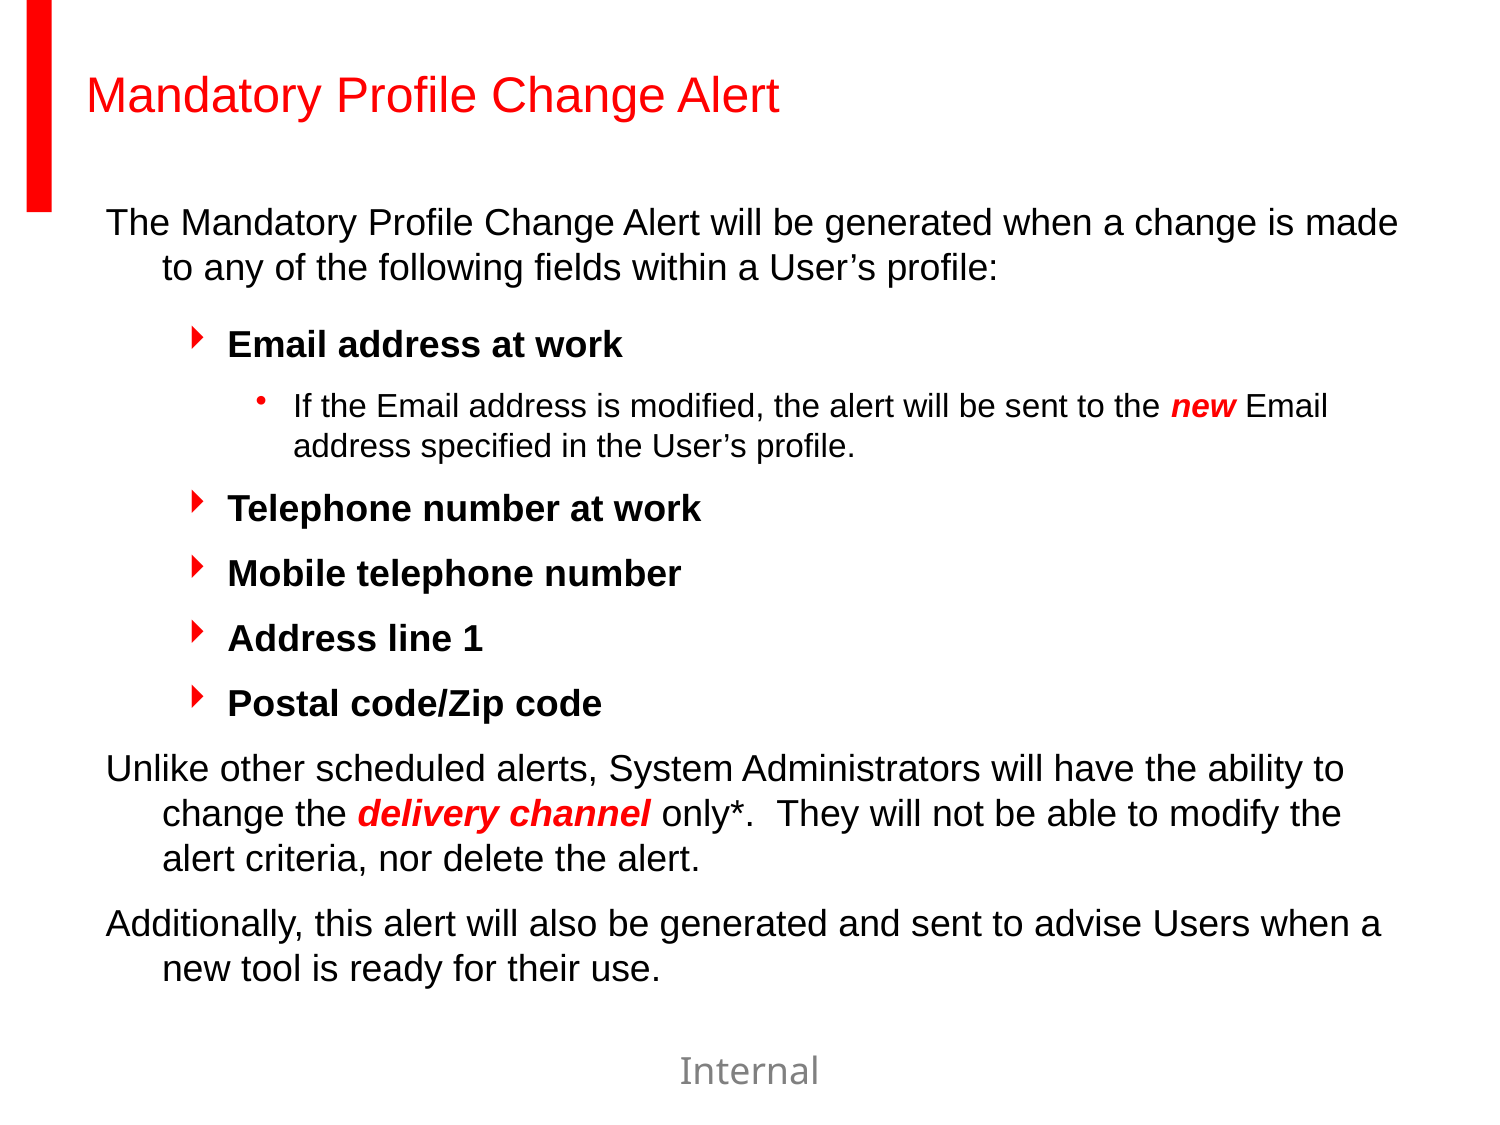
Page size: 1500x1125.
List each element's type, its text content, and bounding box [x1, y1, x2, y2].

title Mandatory Profile Change Alert [70, 34, 1408, 150]
list The Mandatory Profile Change Alert will be generated when a change is made to any of the following fields within a User’s profile: Email address at work If the Email address is modified, the alert will be sent to the new Email address specified in the User’s profile. Telephone number at work Mobile telephone number Address line 1 Postal code/Zip code Unlike other scheduled alerts, System Administrators will have the ability to change the delivery channel only*. They will not be able to modify the alert criteria, nor delete the alert. Additionally, this alert will also be generated and sent to advise Users when a new tool is ready for their use. [90, 190, 1428, 999]
footer Internal [512, 1042, 988, 1103]
